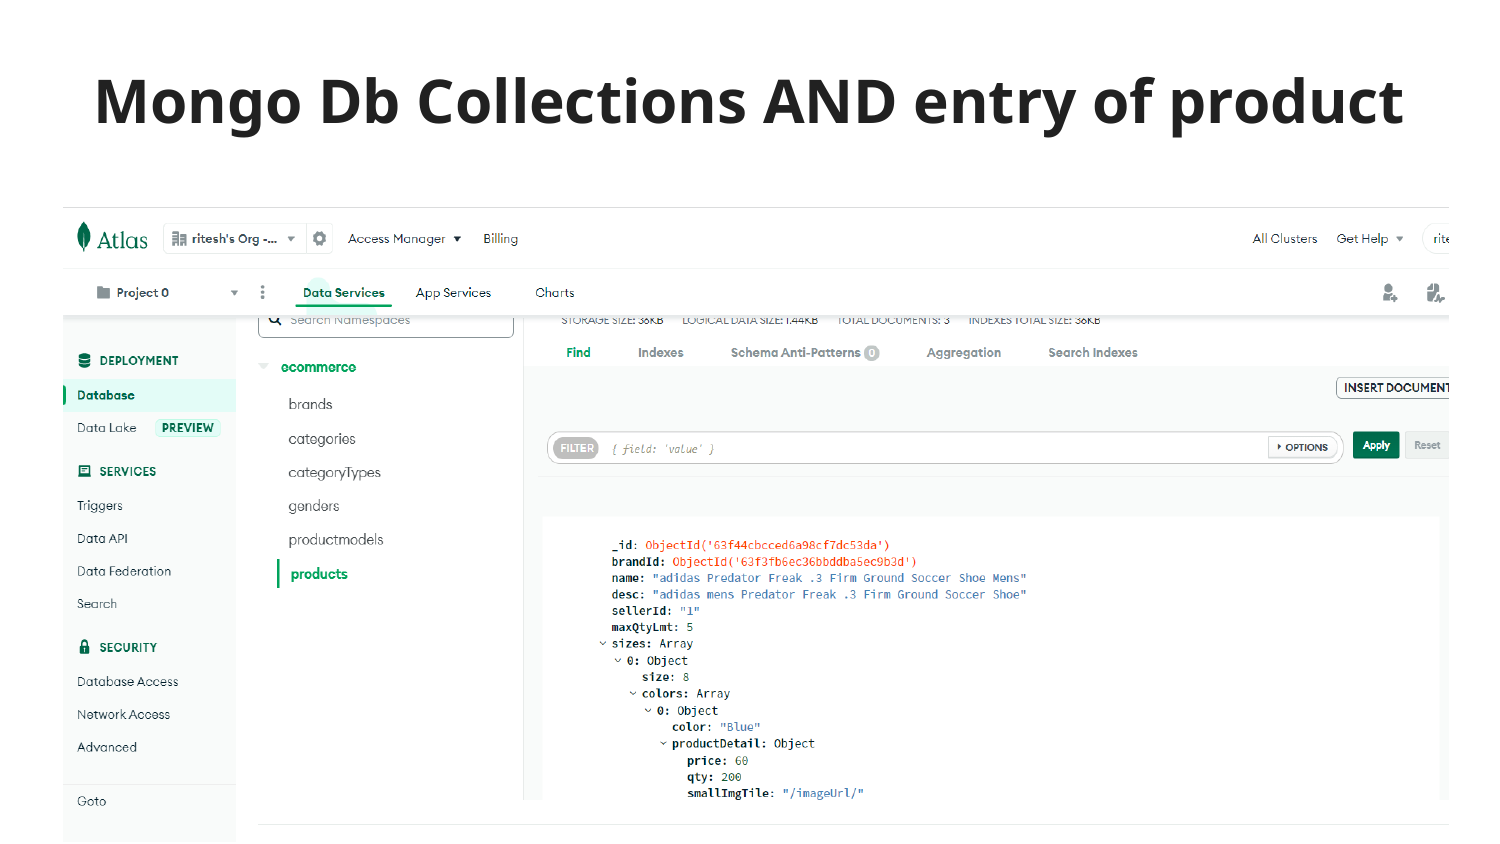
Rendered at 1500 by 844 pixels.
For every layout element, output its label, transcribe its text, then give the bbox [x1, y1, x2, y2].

title Mongo Db Collections AND entry of product [51, 48, 1449, 180]
picture [63, 201, 1450, 843]
